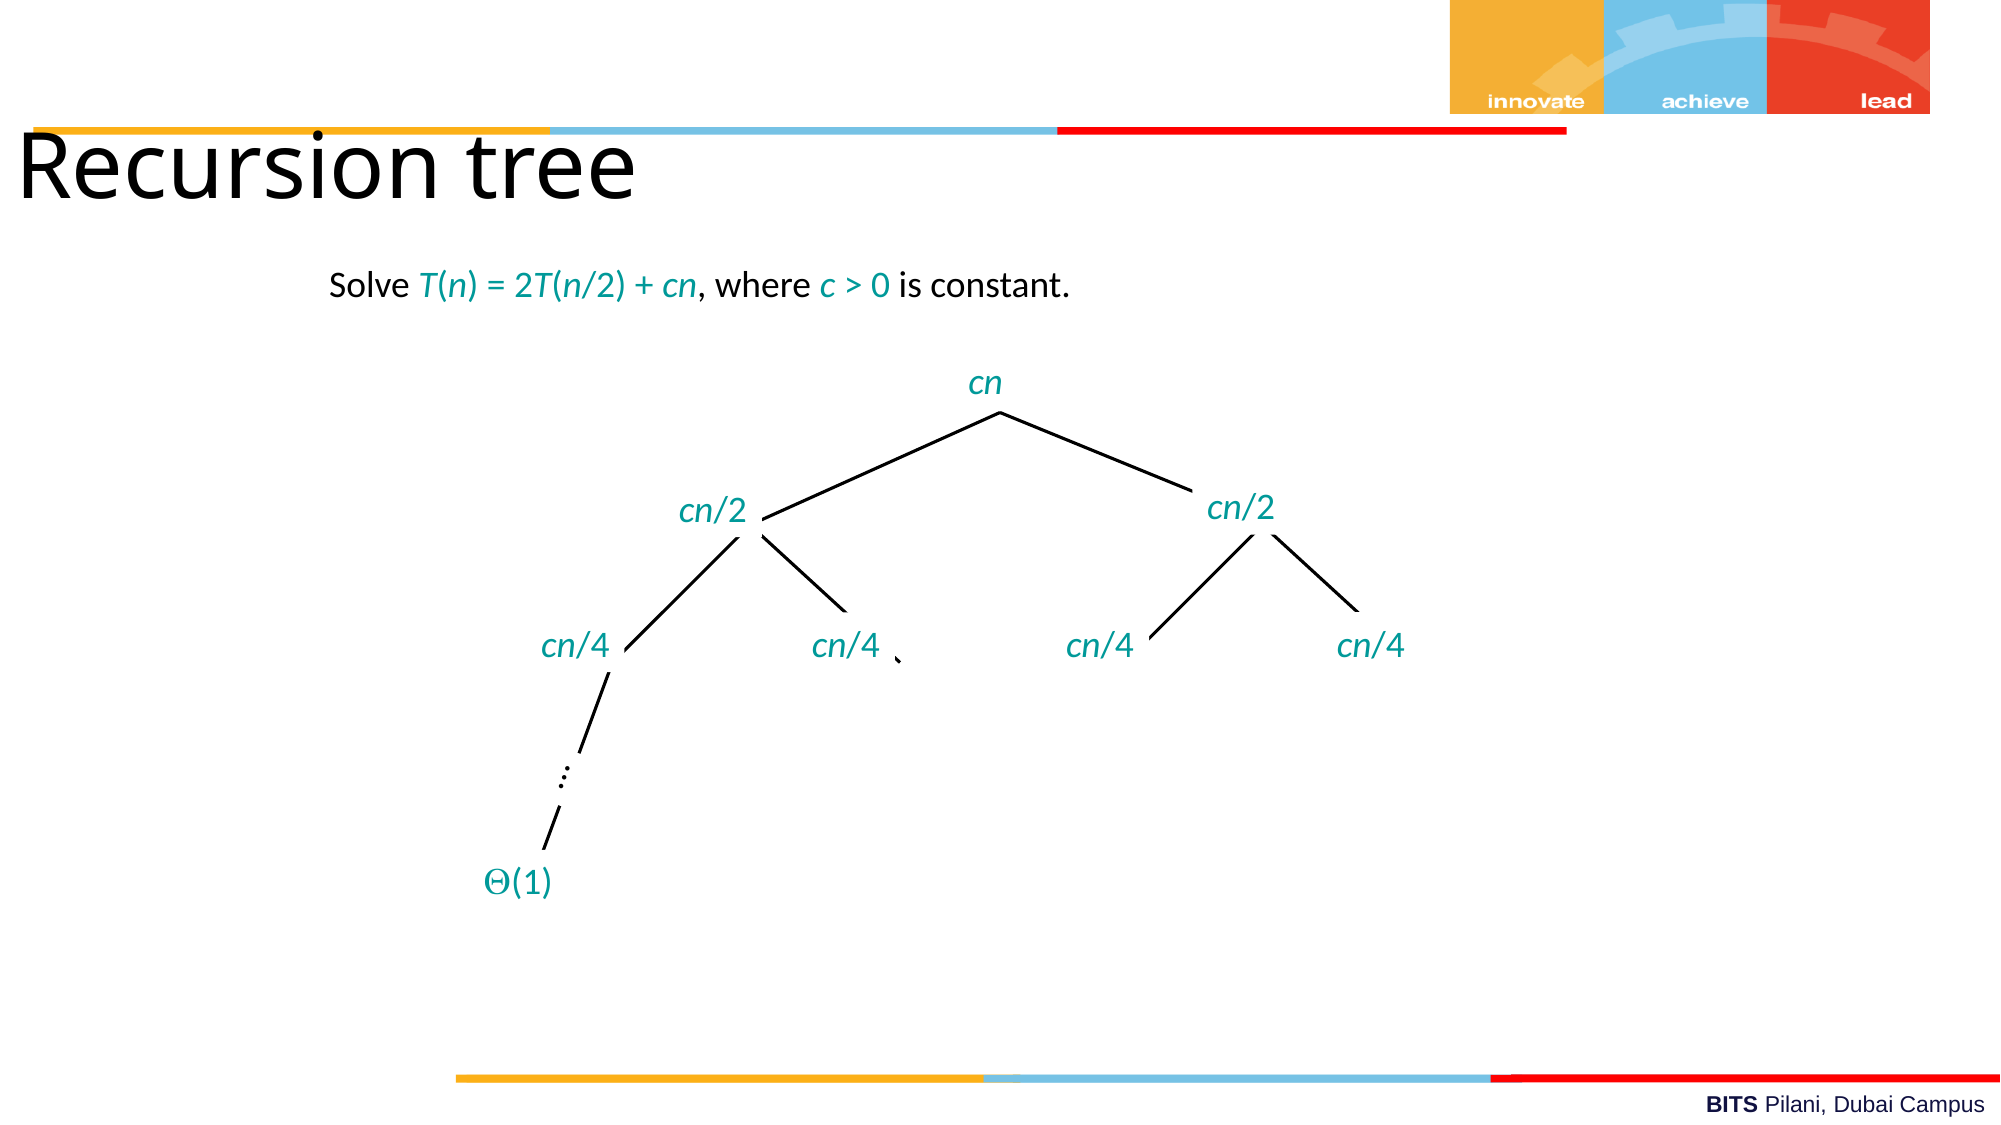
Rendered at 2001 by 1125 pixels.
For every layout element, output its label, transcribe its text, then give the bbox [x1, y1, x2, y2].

text_box Solve T(n) = 2T(n/2) + cn, where c > 0 is constant. [314, 253, 1086, 313]
text_box Q(1) [468, 849, 568, 910]
text_box cn/4 [526, 612, 625, 673]
text_box cn/2 [1192, 474, 1291, 535]
title Recursion tree [0, 59, 1725, 278]
text_box cn/4 [1322, 612, 1420, 672]
text_box … [514, 737, 590, 810]
text_box cn [953, 349, 1019, 410]
text_box cn/2 [664, 477, 762, 538]
text_box cn/4 [1051, 612, 1150, 672]
text_box cn/4 [797, 612, 895, 673]
picture [1449, 0, 1930, 114]
